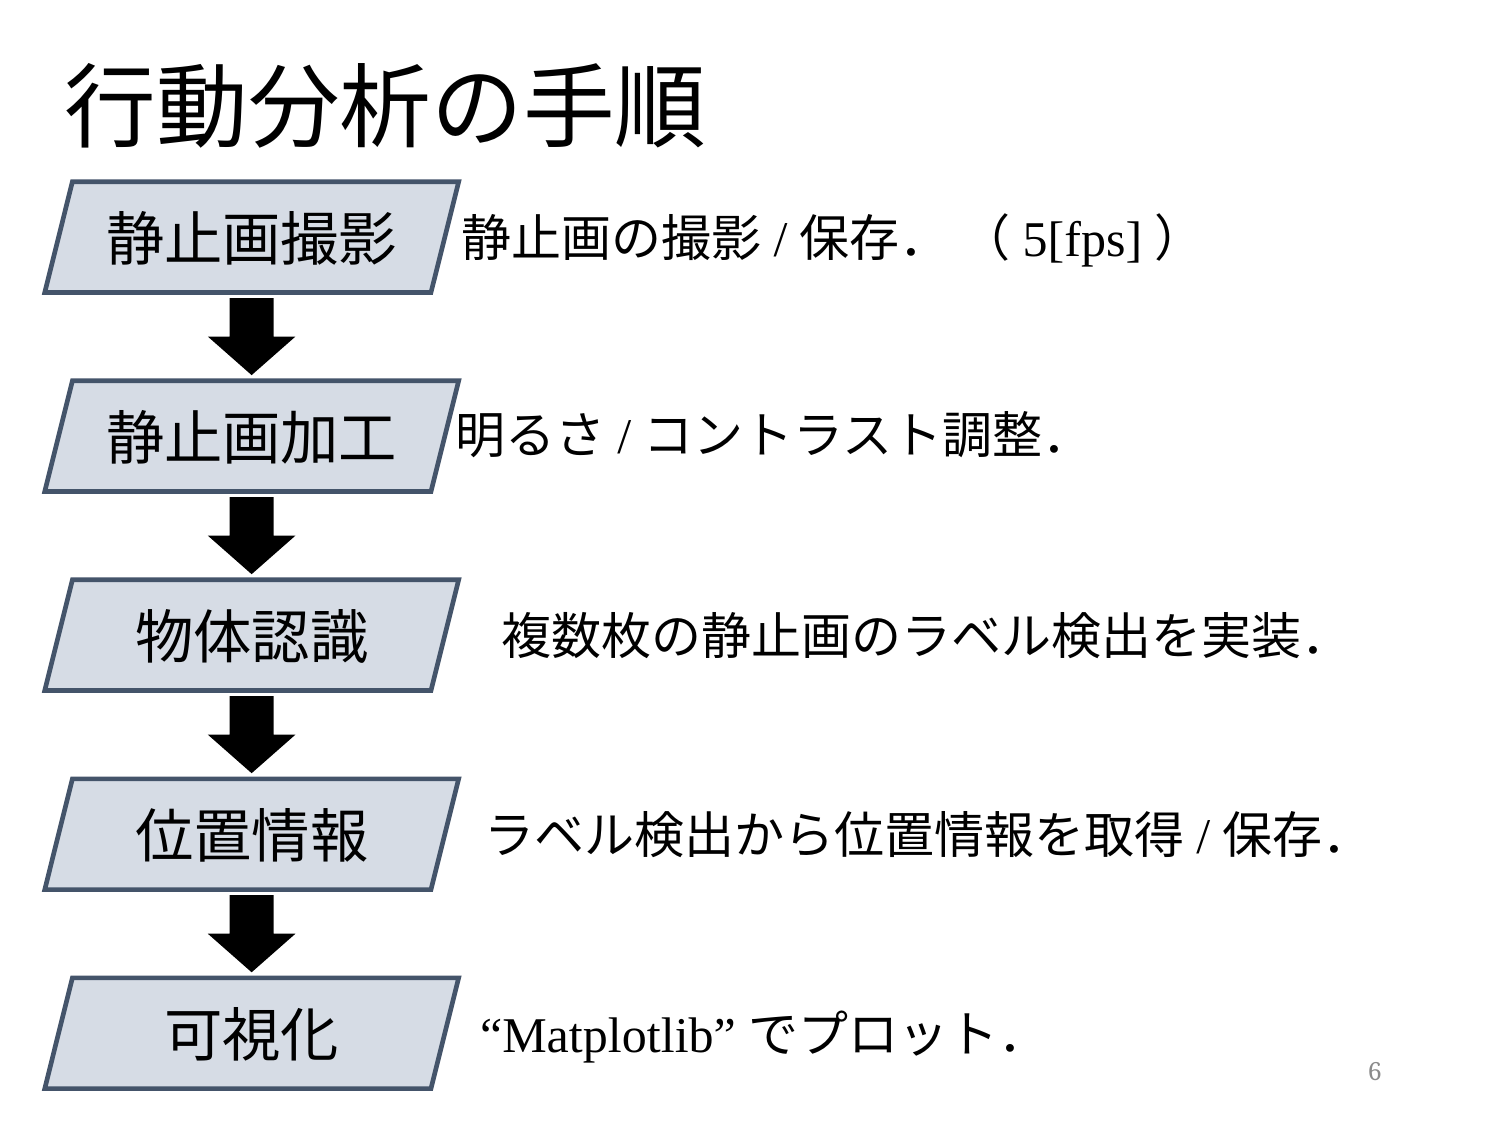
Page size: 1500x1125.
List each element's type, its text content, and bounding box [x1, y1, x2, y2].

text_box 複数枚の静止画のラベル検出を実装． [486, 597, 1366, 672]
text_box [205, 894, 299, 974]
text_box 静止画加工 [43, 379, 461, 493]
text_box 位置情報 [43, 777, 461, 891]
text_box ラベル検出から位置情報を取得/保存． [469, 796, 1387, 872]
text_box 物体認識 [43, 578, 461, 692]
text_box [205, 695, 299, 775]
text_box “Matplotlib”でプロット． [465, 995, 1063, 1071]
text_box [205, 297, 299, 377]
text_box 6 [1059, 1042, 1397, 1103]
text_box 静止画の撮影/保存． （5[fps]） [446, 199, 1220, 274]
text_box 明るさ/コントラスト調整． [440, 395, 1108, 471]
text_box [205, 496, 299, 576]
text_box 可視化 [43, 976, 461, 1090]
text_box 行動分析の手順 [49, 53, 1344, 165]
text_box 静止画撮影 [43, 180, 461, 294]
